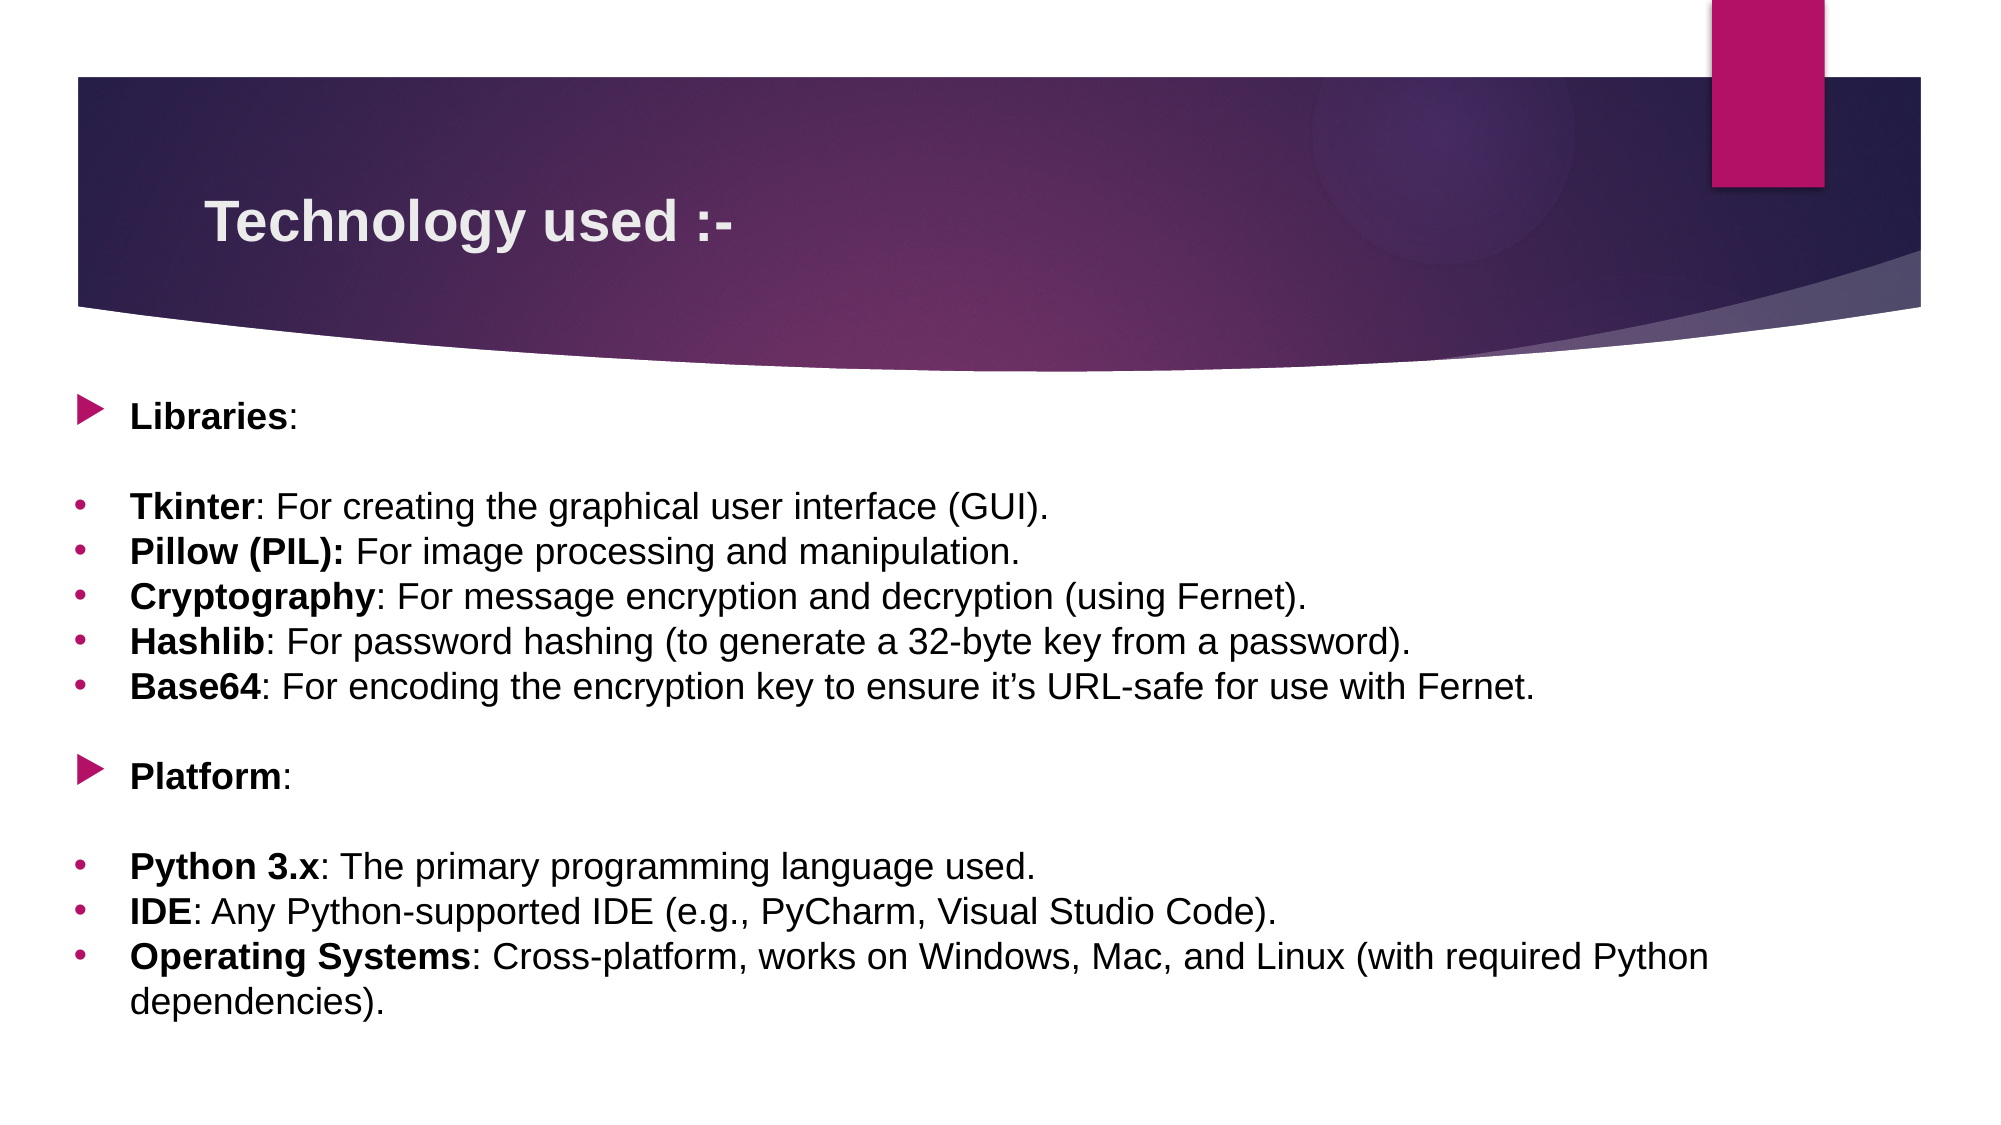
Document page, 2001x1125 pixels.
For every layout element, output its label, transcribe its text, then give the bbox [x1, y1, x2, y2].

list Libraries: Tkinter: For creating the graphical user interface (GUI). Pillow (PIL): For image processing and manipulation. Cryptography: For message encryption and decryption (using Fernet). Hashlib: For password hashing (to generate a 32-byte key from a password). Base64: For encoding the encryption key to ensure it’s URL-safe for use with Fernet. Platform: Python 3.x: The primary programming language used. IDE: Any Python-supported IDE (e.g., PyCharm, Visual Studio Code). Operating Systems: Cross-platform, works on Windows, Mac, and Linux (with required Python dependencies). [58, 380, 1729, 1034]
title Technology used :- [189, 159, 1627, 276]
